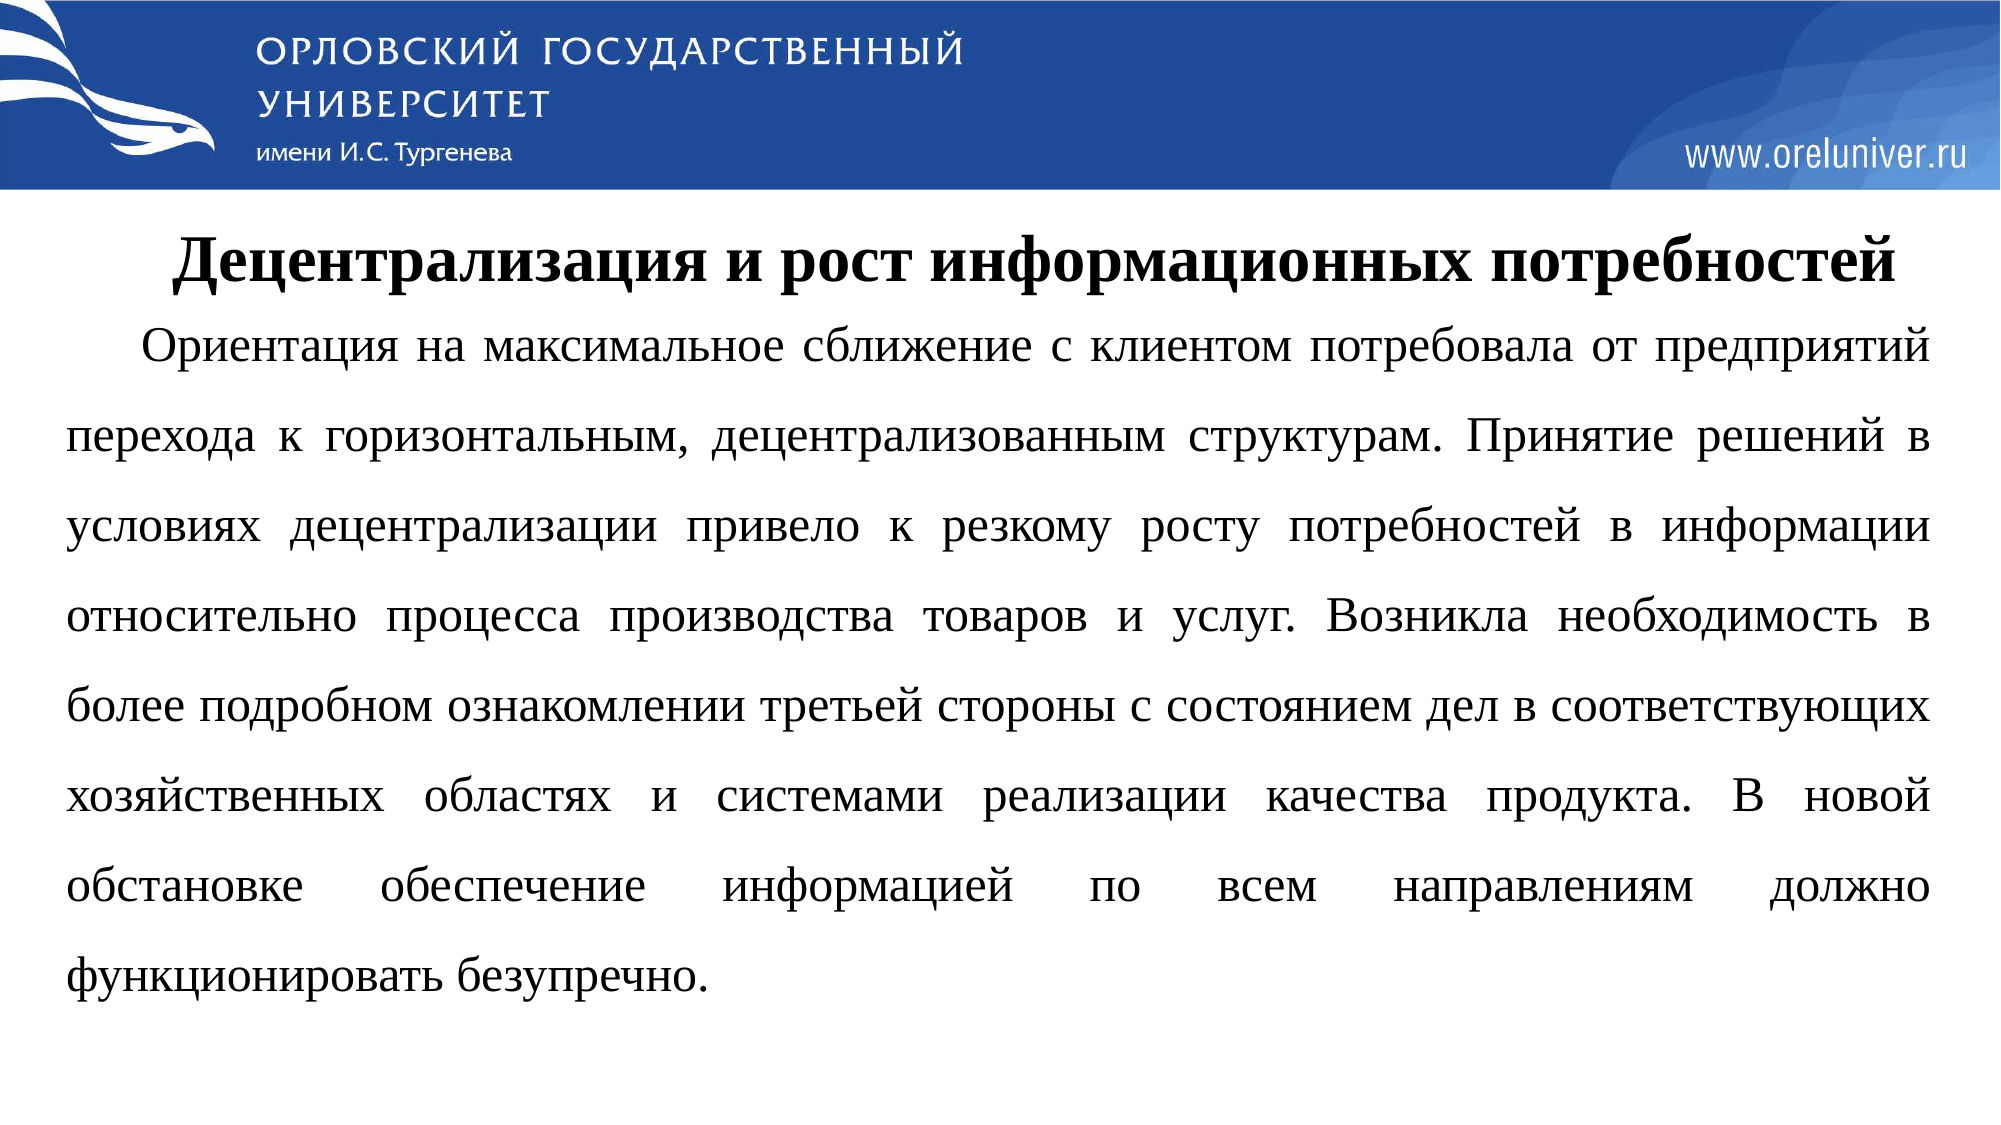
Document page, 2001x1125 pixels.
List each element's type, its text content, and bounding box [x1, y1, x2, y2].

list Ориентация на максимальное сближение с клиентом потребовала от предприятий перехода к горизонтальным, децентрализованным структурам. Принятие решений в условиях децентрализации привело к резкому росту потребностей в информации относительно процесса производства товаров и услуг. Возникла необходимость в более подробном ознакомлении третьей стороны с состоянием дел в соответствующих хозяйственных областях и системами реализации качества продукта. В новой обстановке обеспечение информацией по всем направлениям должно функционировать безупречно. [51, 289, 1947, 1089]
picture [0, 0, 2000, 190]
text_box Децентрализация и рост информационных потребностей [51, 190, 1947, 289]
